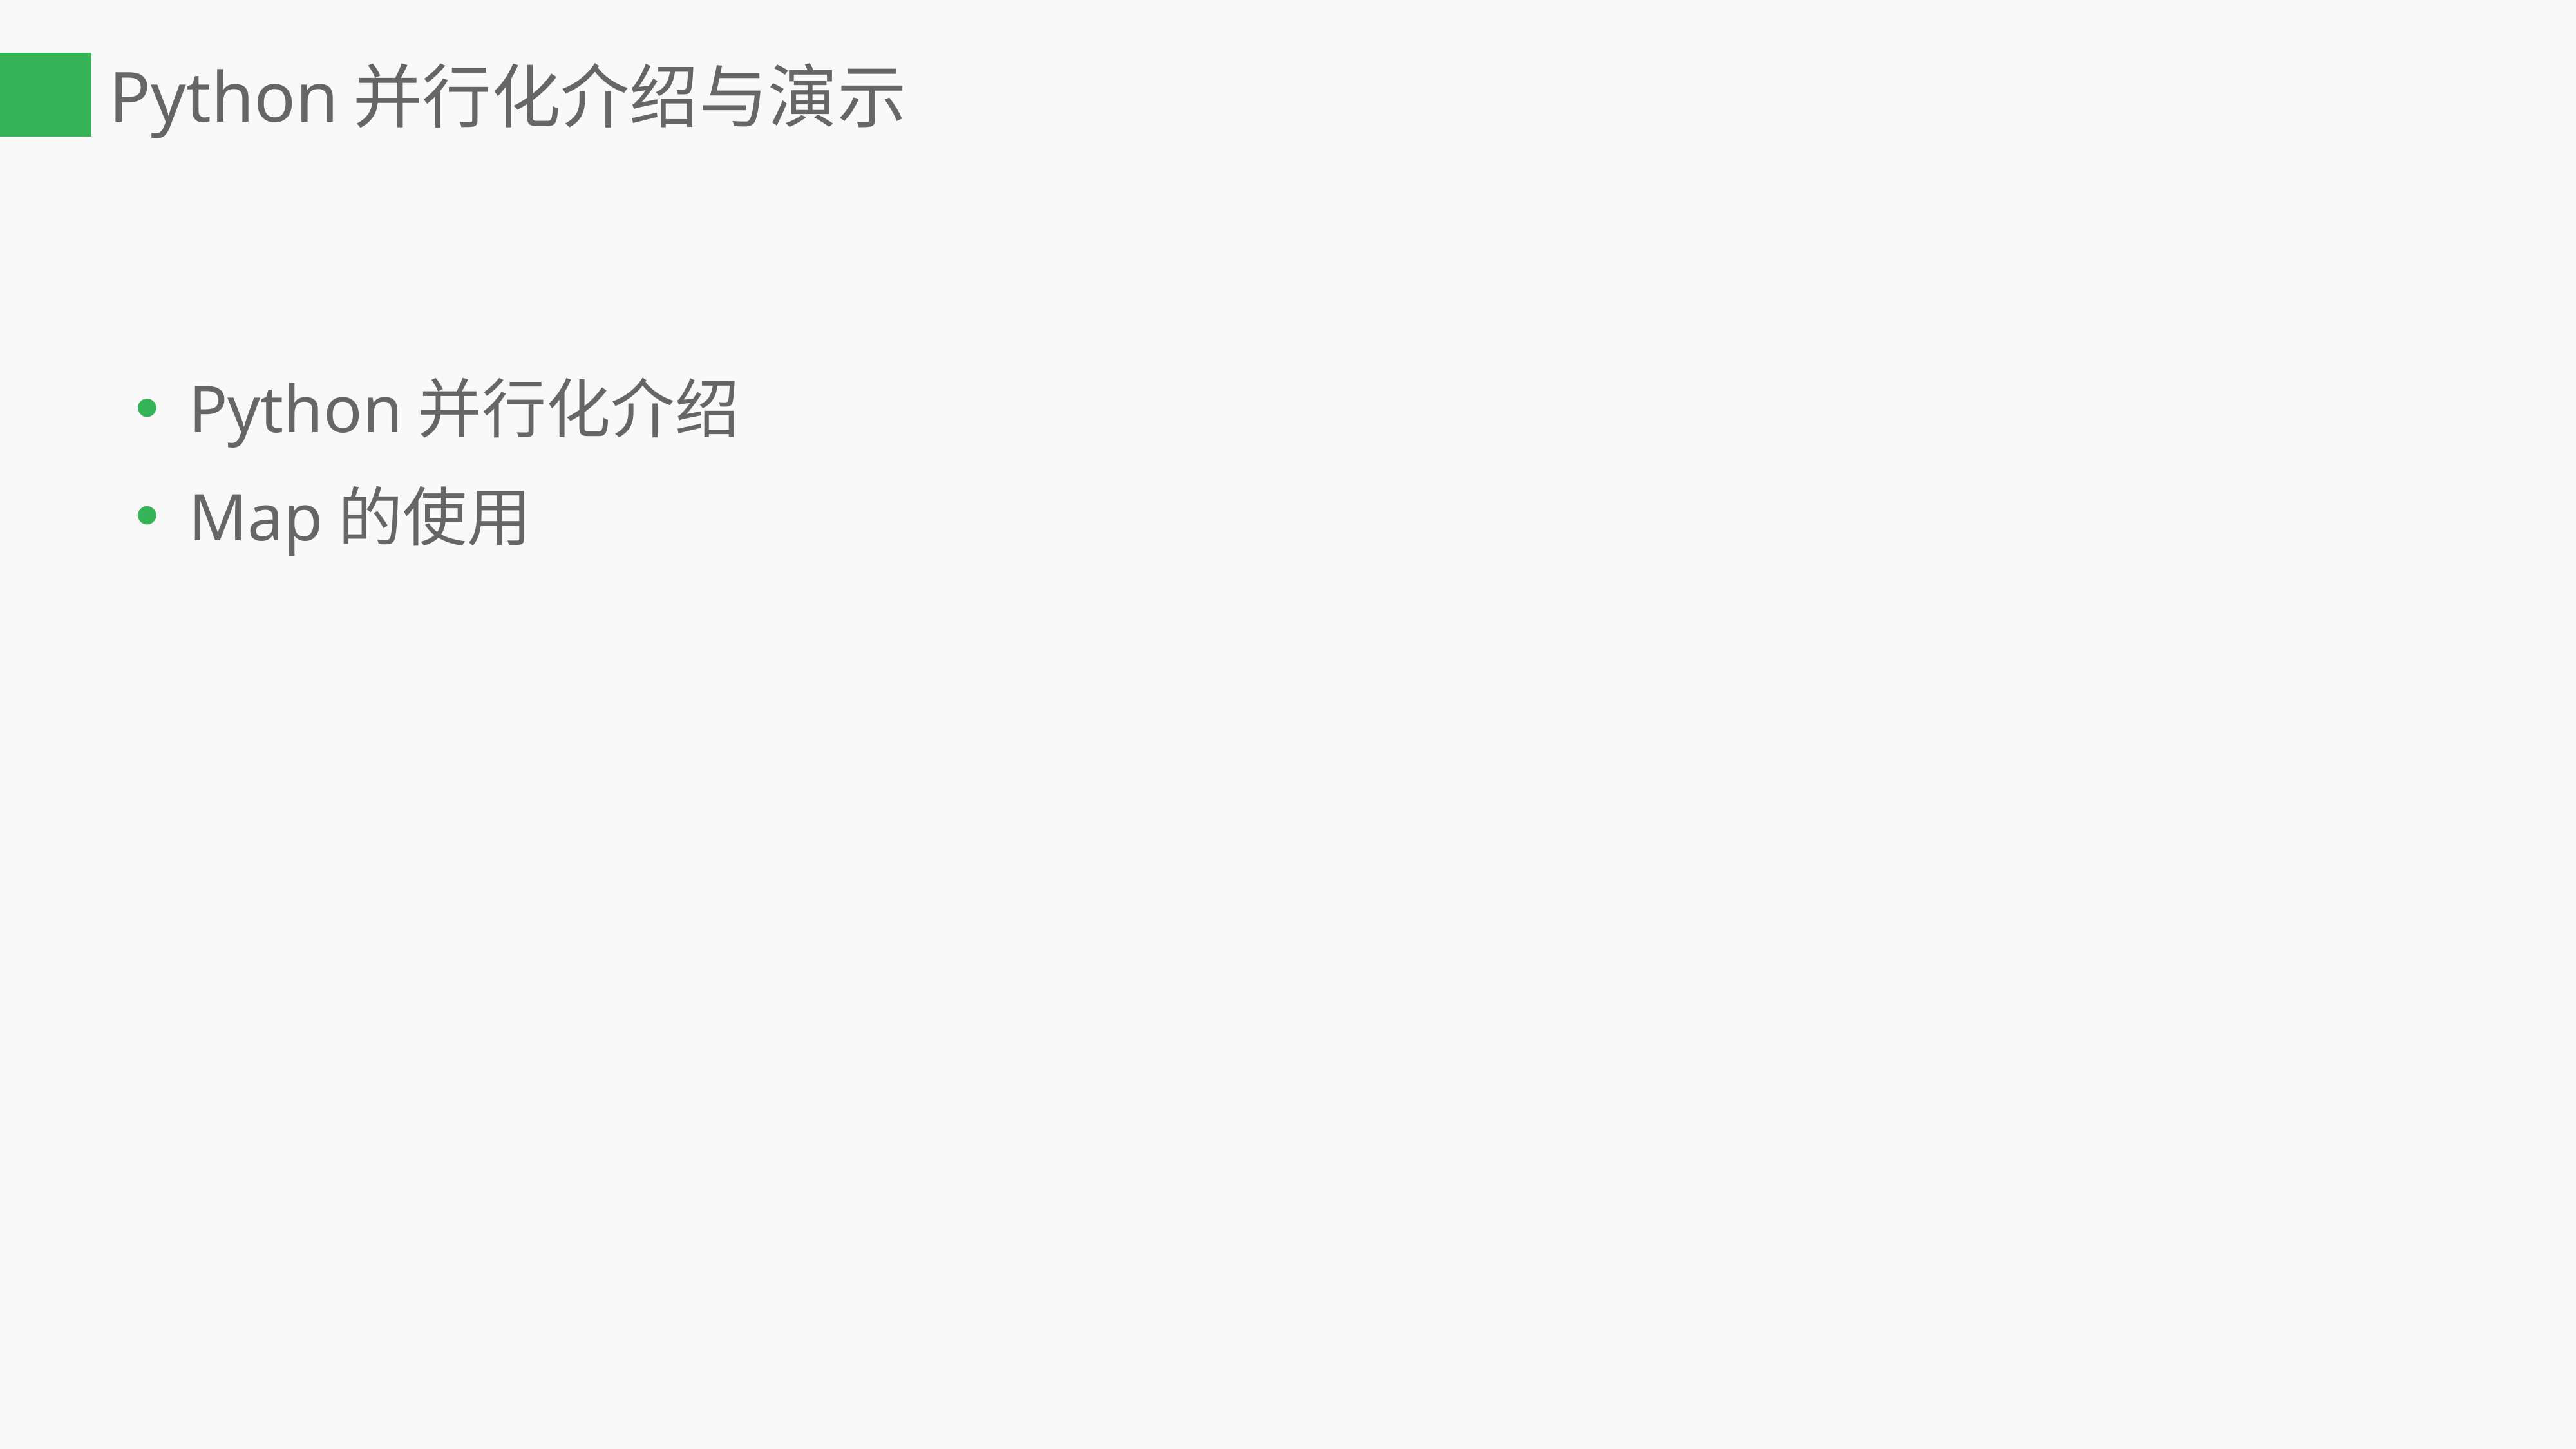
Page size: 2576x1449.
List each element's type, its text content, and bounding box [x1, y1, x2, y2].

subtitle Python并行化介绍 Map的使用 [115, 337, 2461, 1424]
title Python并行化介绍与演示 [108, 52, 2540, 137]
picture [0, 53, 91, 137]
